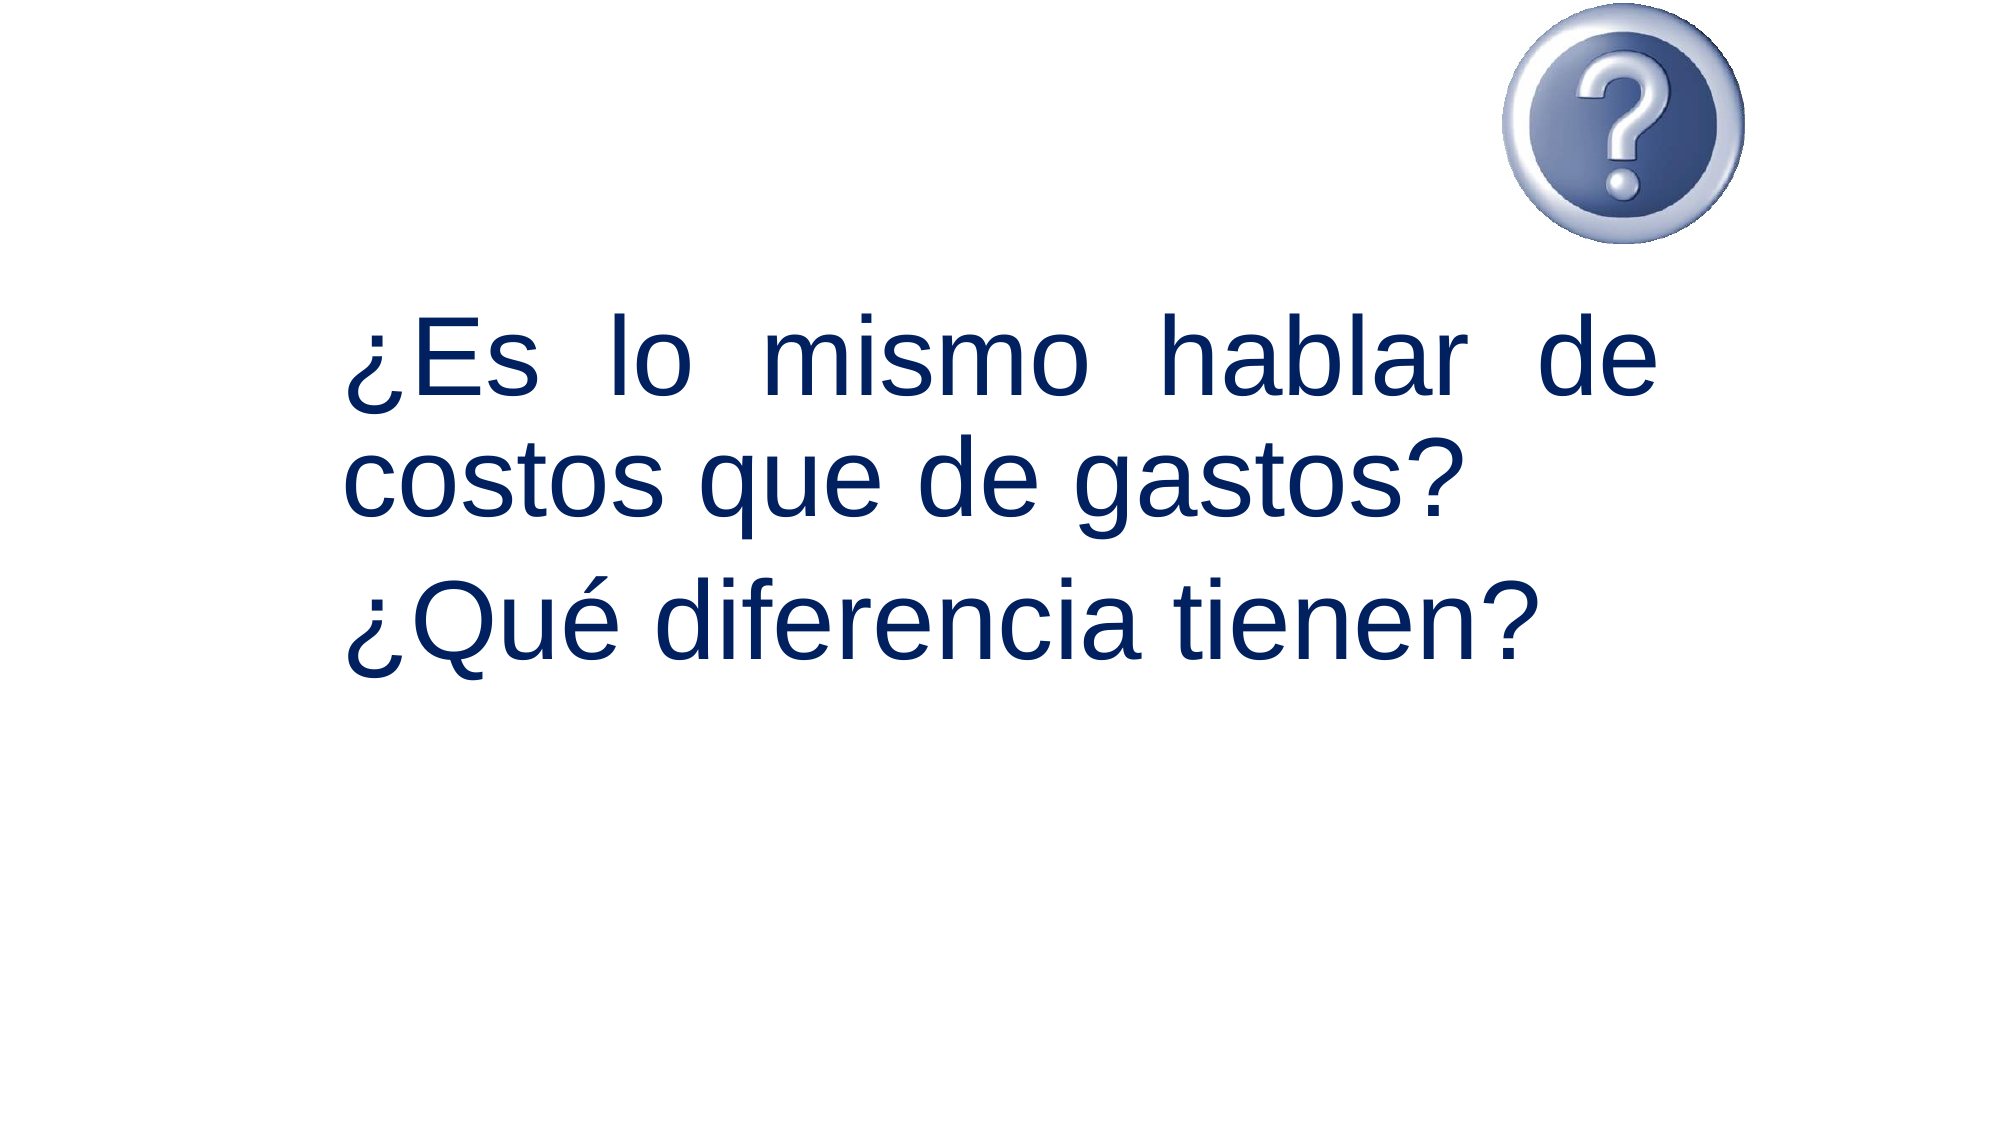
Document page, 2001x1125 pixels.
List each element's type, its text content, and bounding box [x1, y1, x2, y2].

picture [1502, 3, 1745, 244]
list ¿Es lo mismo hablar de costos que de gastos? ¿Qué diferencia tienen? [326, 290, 1677, 1001]
